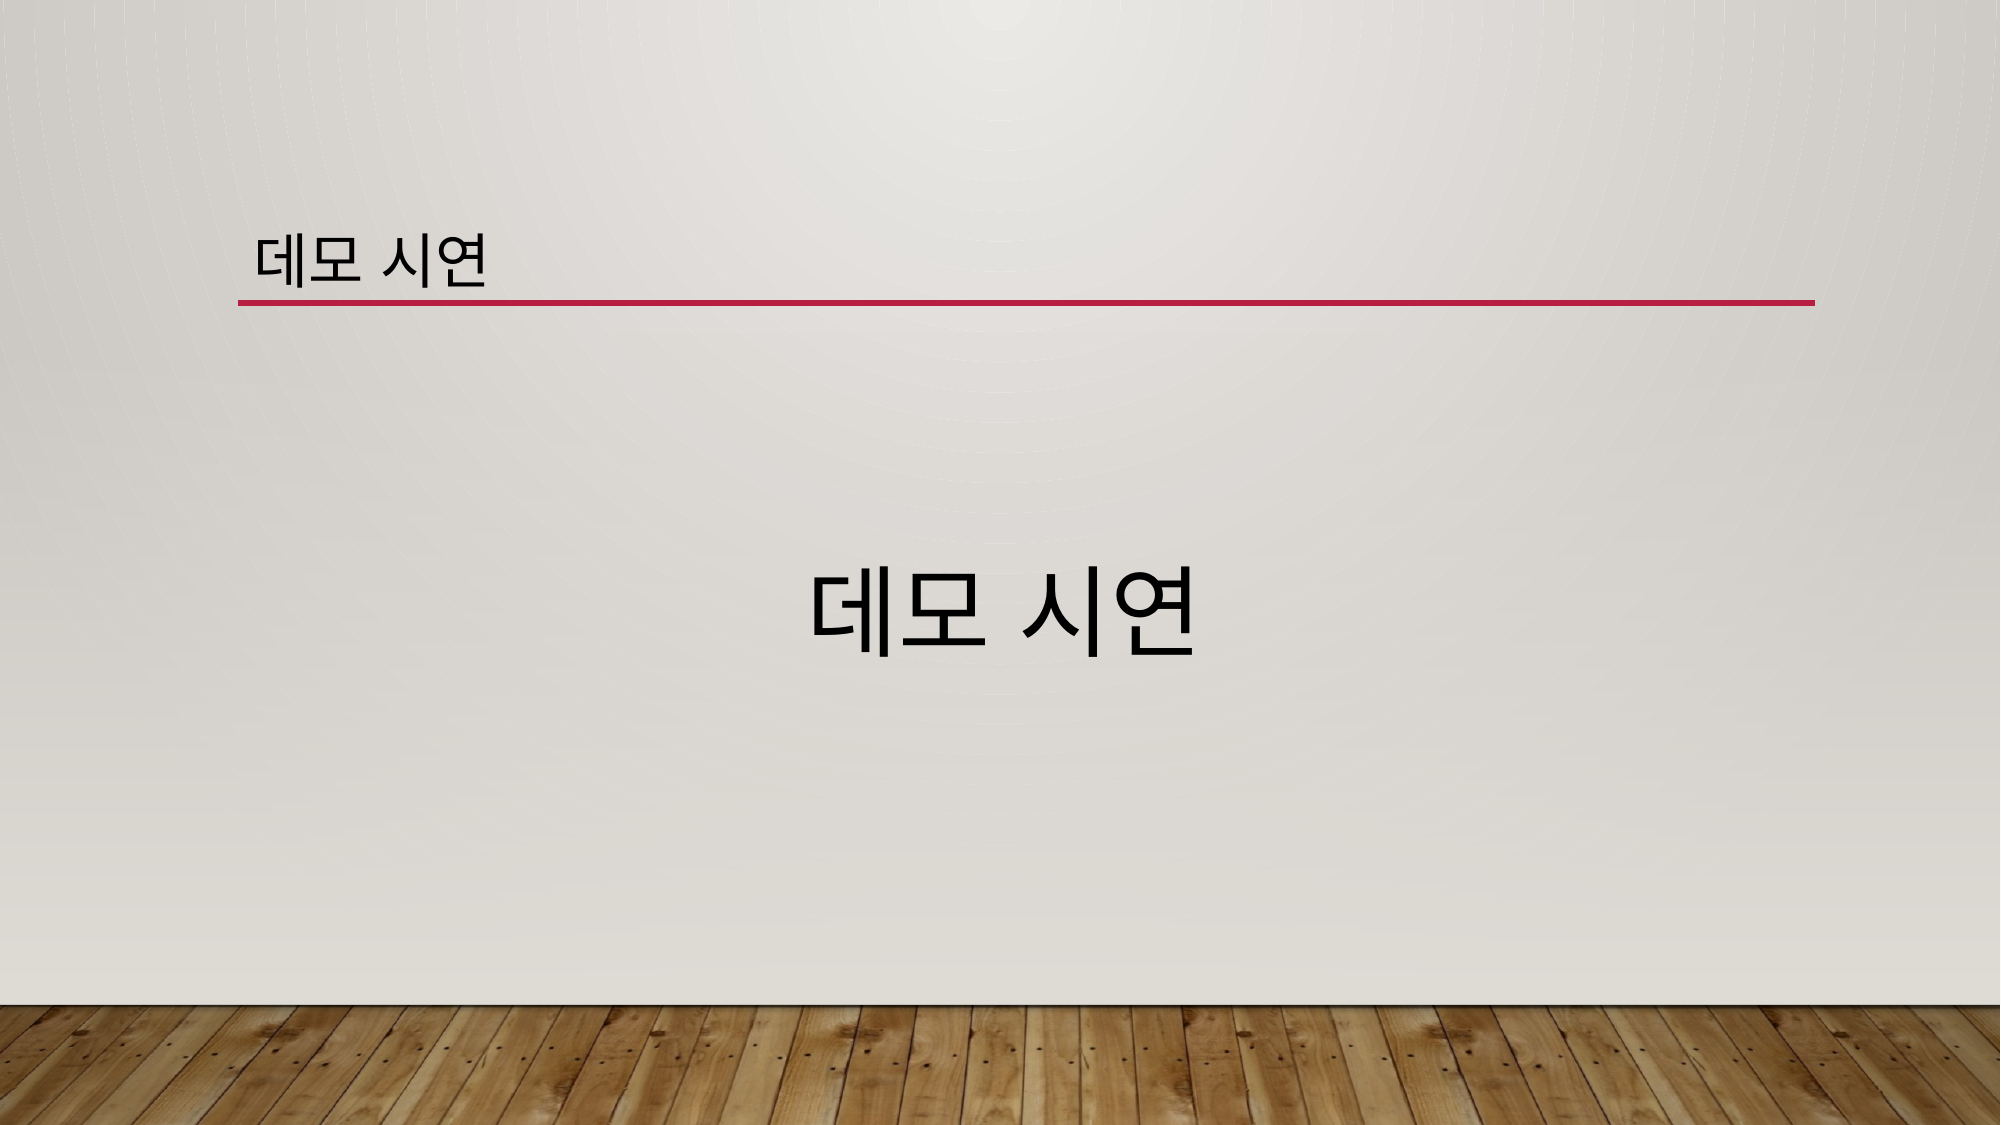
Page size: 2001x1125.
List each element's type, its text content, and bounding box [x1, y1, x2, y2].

title 데모 시연 [238, 223, 1814, 305]
text_box 데모 시연 [791, 555, 1434, 666]
picture [0, 1005, 2000, 1125]
